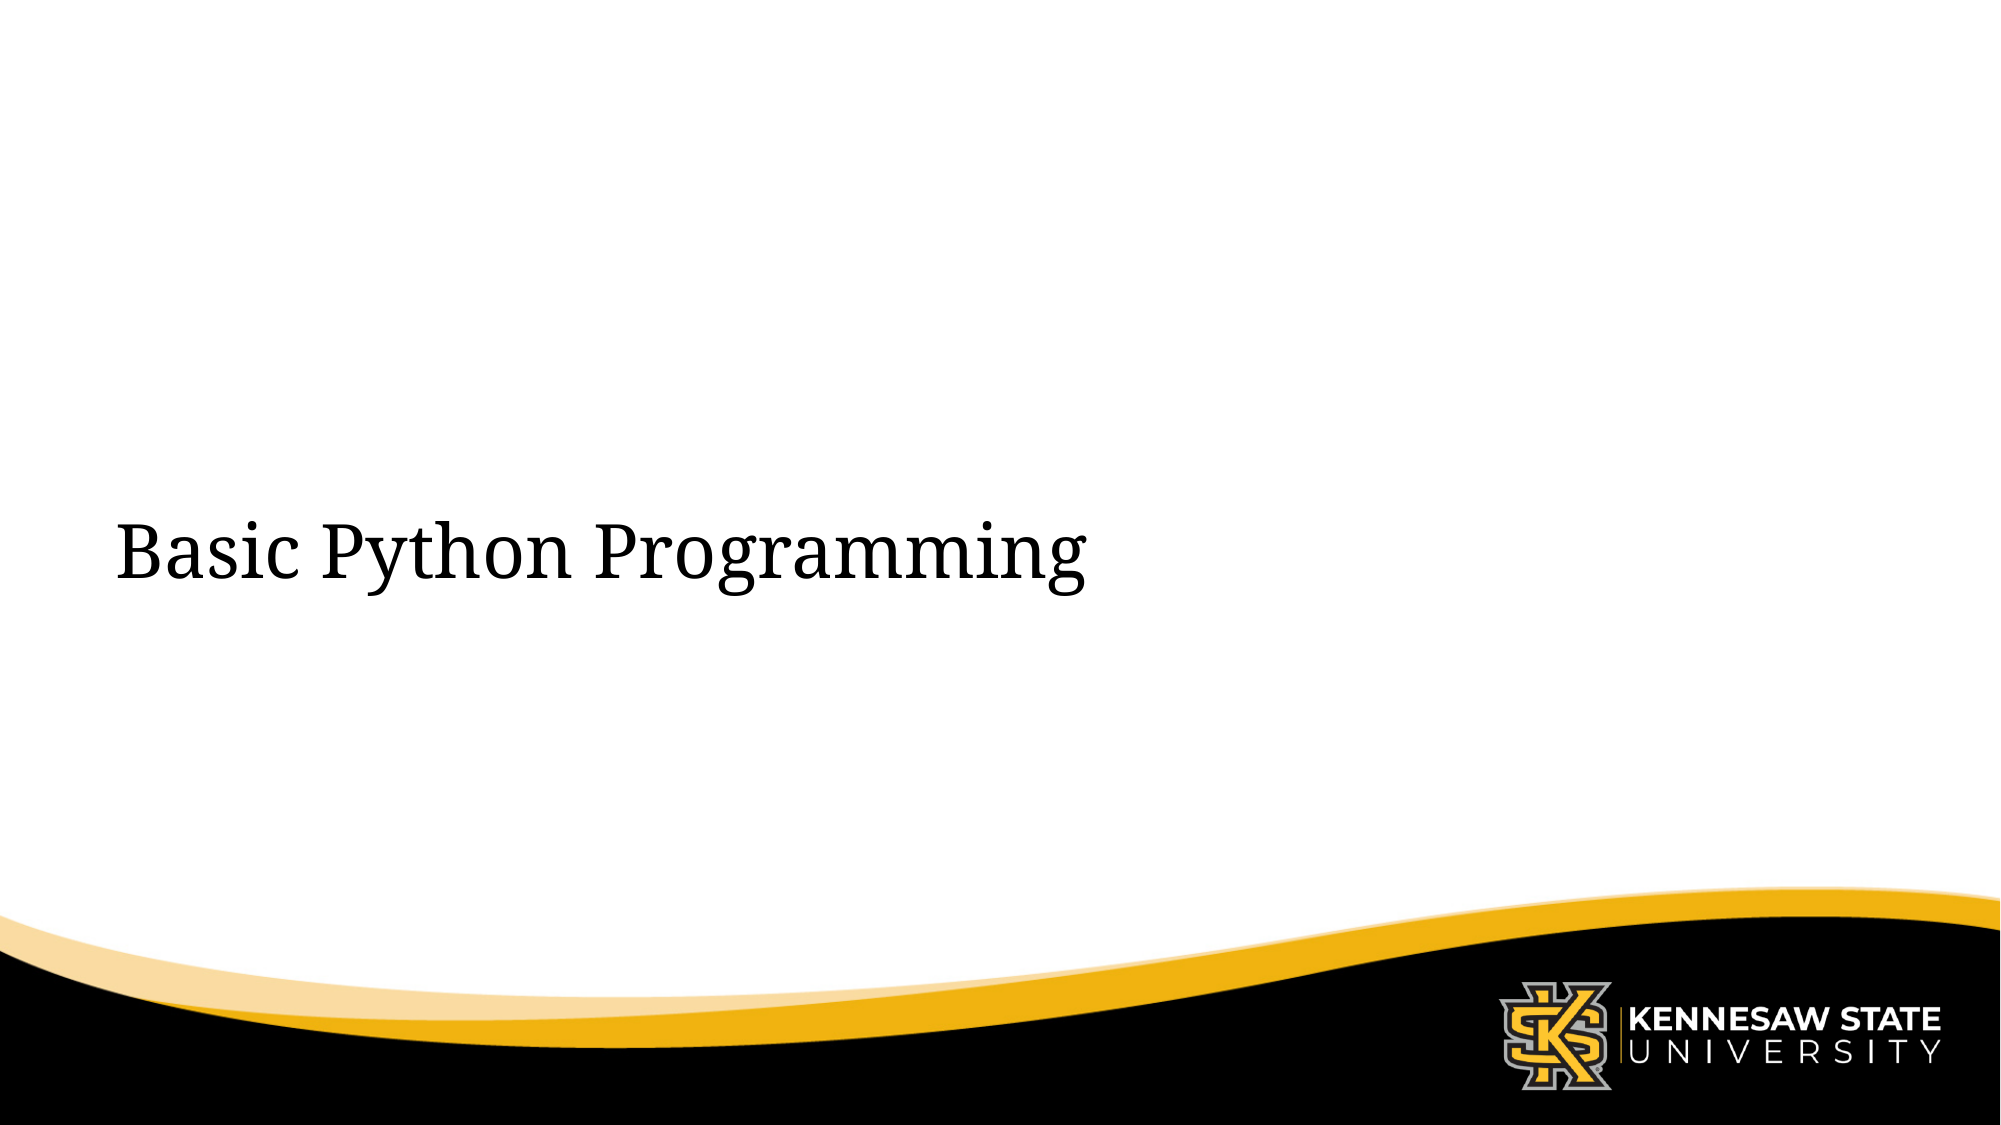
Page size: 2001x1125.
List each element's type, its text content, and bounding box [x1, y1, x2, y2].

picture [0, 0, 2001, 1125]
title Basic Python Programming [100, 487, 1900, 638]
